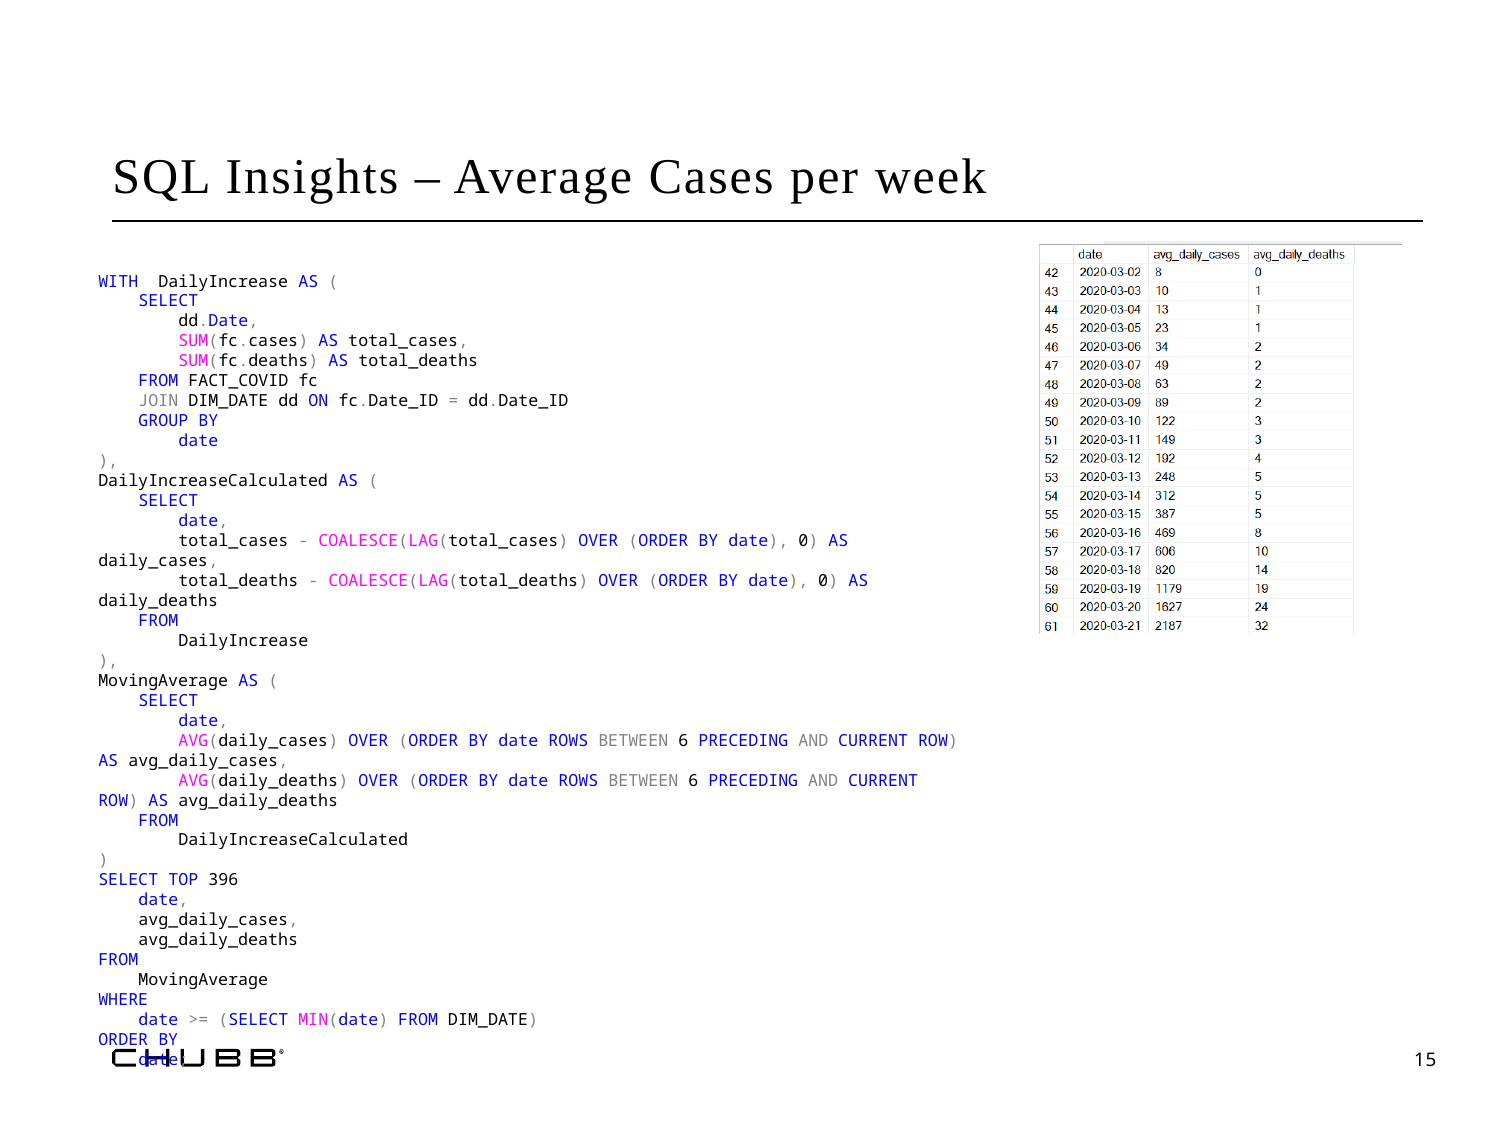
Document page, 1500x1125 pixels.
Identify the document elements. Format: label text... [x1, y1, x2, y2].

title SQL Insights – Average Cases per week [110, 141, 1000, 332]
text_box 15 [1412, 1046, 1438, 1071]
text_box WITH DailyIncrease AS ( SELECT dd.Date, SUM(fc.cases) AS total_cases, SUM(fc.deaths) AS total_deaths FROM FACT_COVID fc JOIN DIM_DATE dd ON fc.Date_ID = dd.Date_ID GROUP BY date ), DailyIncreaseCalculated AS ( SELECT date, total_cases - COALESCE(LAG(total_cases) OVER (ORDER BY date), 0) AS daily_cases, total_deaths - COALESCE(LAG(total_deaths) OVER (ORDER BY date), 0) AS daily_deaths FROM DailyIncrease ), MovingAverage AS ( SELECT date, AVG(daily_cases) OVER (ORDER BY date ROWS BETWEEN 6 PRECEDING AND CURRENT ROW) AS avg_daily_cases, AVG(daily_deaths) OVER (ORDER BY date ROWS BETWEEN 6 PRECEDING AND CURRENT ROW) AS avg_daily_deaths FROM DailyIncreaseCalculated ) SELECT TOP 396 date, avg_daily_cases, avg_daily_deaths FROM MovingAverage WHERE date >= (SELECT MIN(date) FROM DIM_DATE) ORDER BY date; [83, 262, 974, 1077]
picture [1037, 240, 1402, 634]
